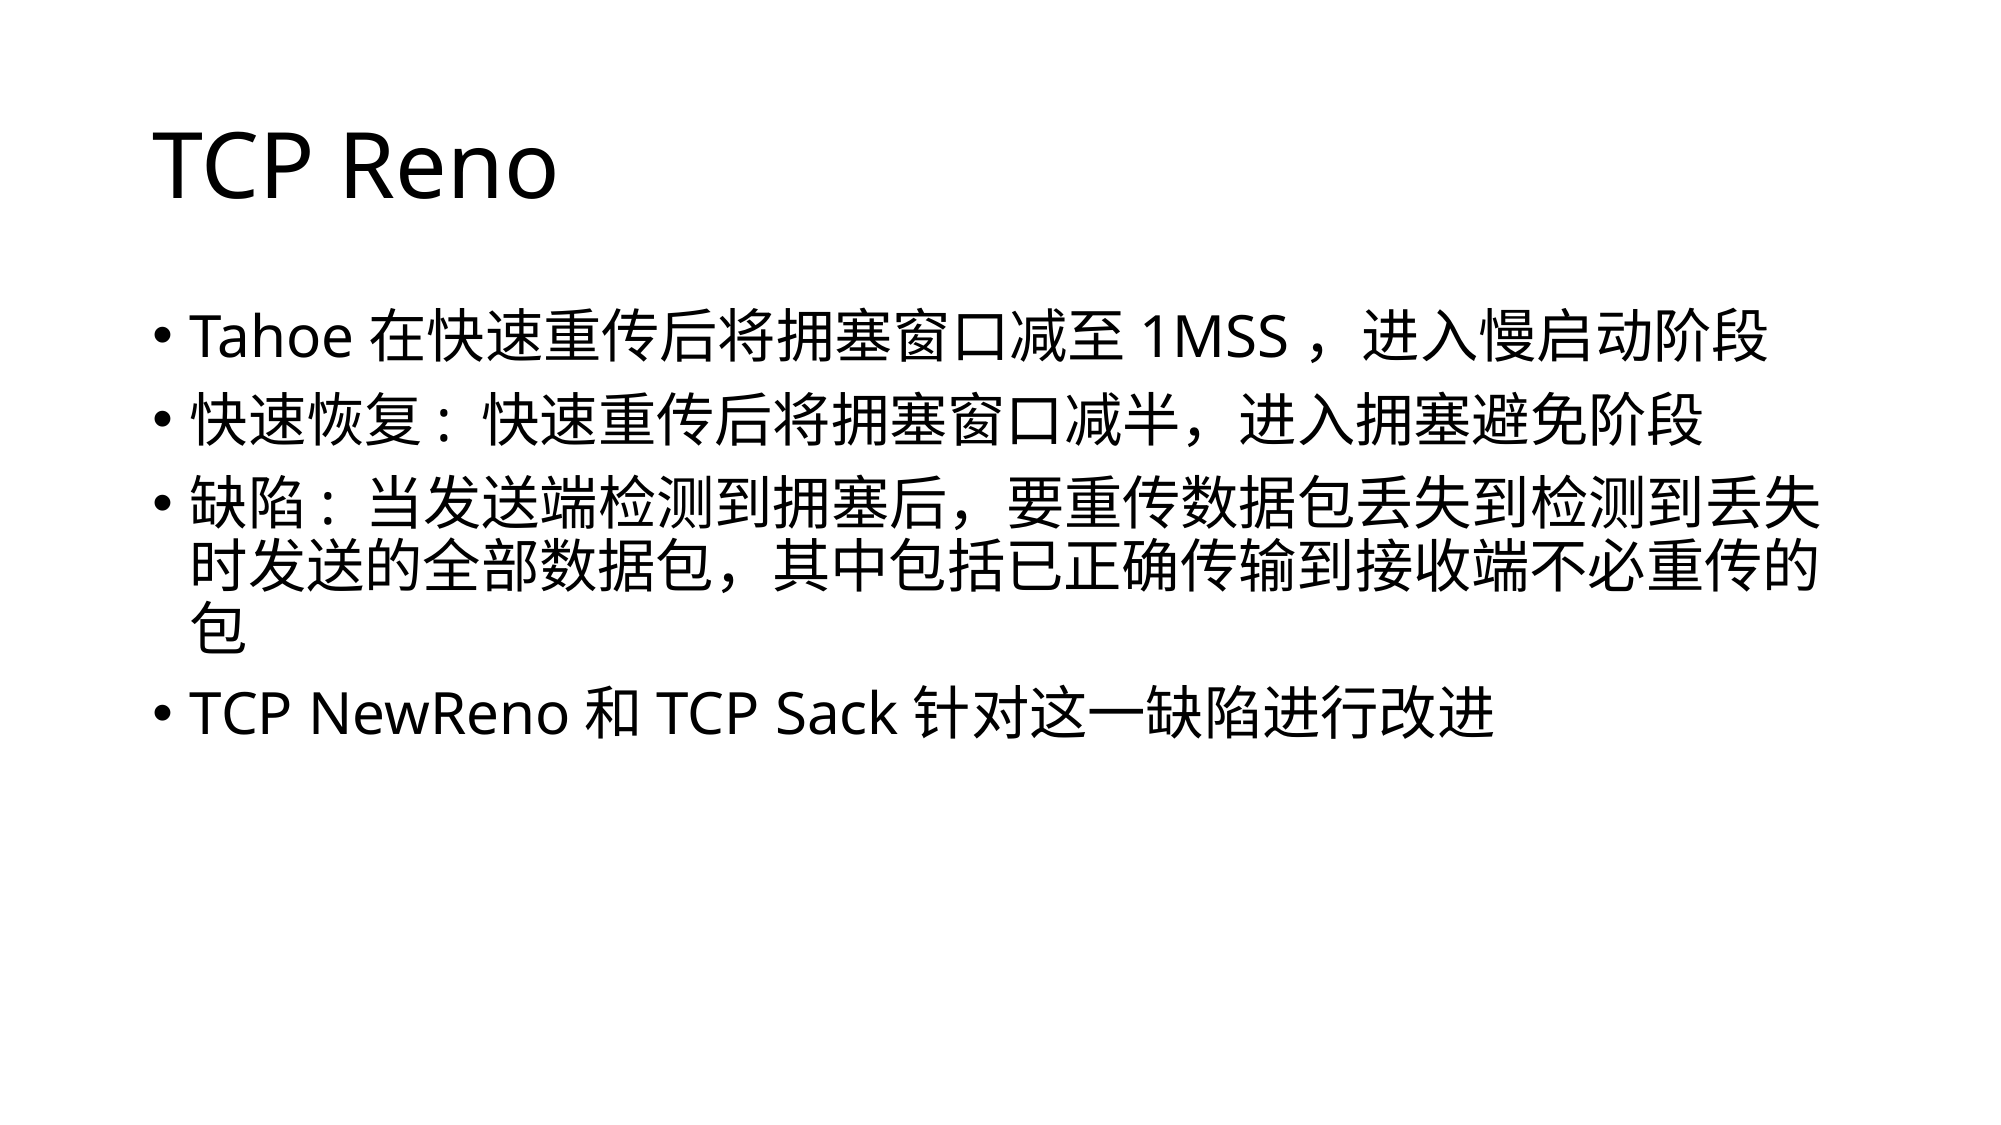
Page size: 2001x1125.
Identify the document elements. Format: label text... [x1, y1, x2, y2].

title TCP Reno [137, 59, 1863, 278]
list Tahoe在快速重传后将拥塞窗口减至1MSS，进入慢启动阶段 快速恢复: 快速重传后将拥塞窗口减半，进入拥塞避免阶段 缺陷: 当发送端检测到拥塞后，要重传数据包丢失到检测到丢失时发送的全部数据包，其中包括已正确传输到接收端不必重传的包 TCP NewReno和TCP Sack针对这一缺陷进行改进 [137, 299, 1863, 1014]
